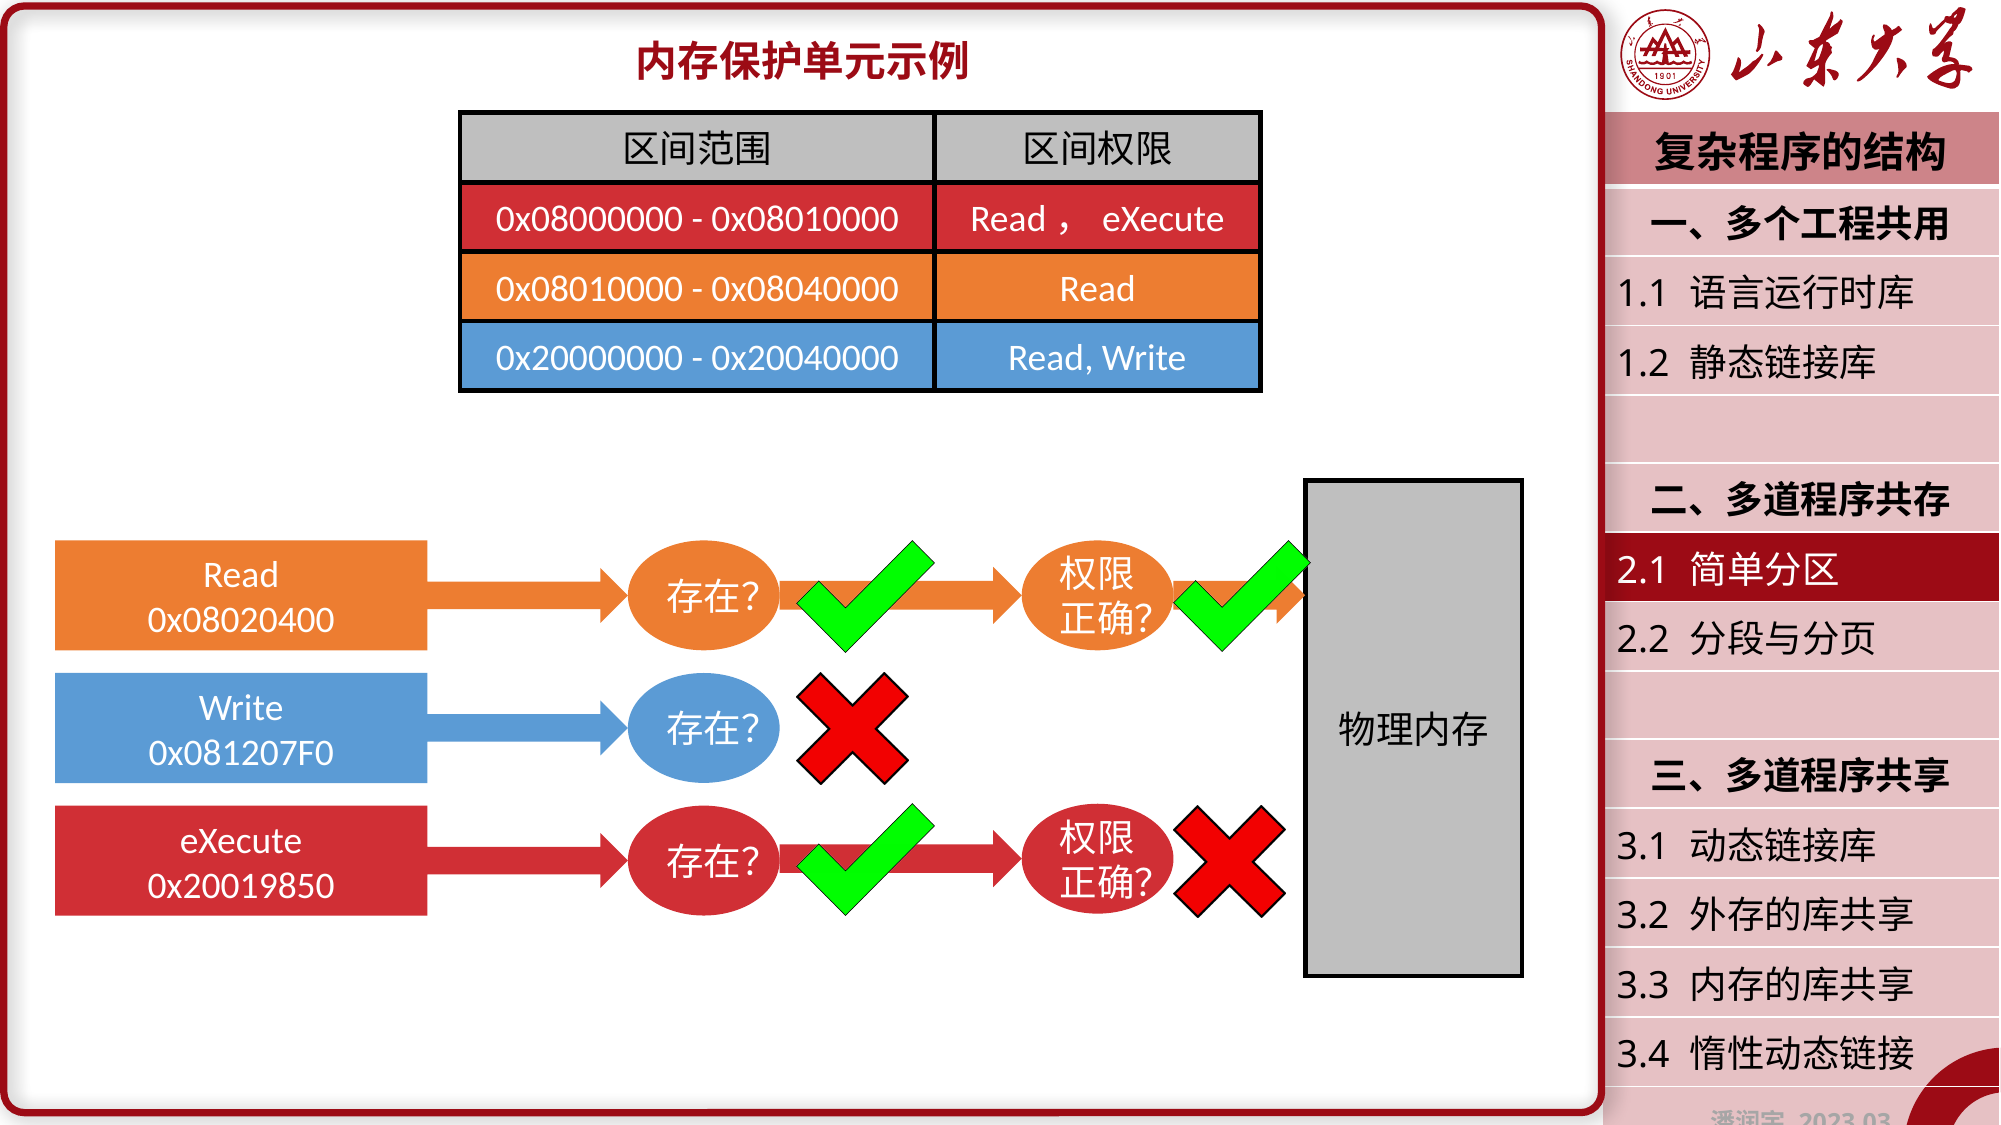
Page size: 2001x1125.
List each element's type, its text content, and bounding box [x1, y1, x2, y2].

table_cell 2.2 分段与分页 [1610, 672, 1614, 738]
table_cell 1.1 语言运行时库 [1610, 326, 1614, 394]
table_cell 2.1 简单分区 [1619, 533, 1999, 601]
table_header 复杂程序的结构 [1618, 112, 1999, 184]
text_box 存在？ [626, 804, 779, 917]
picture [796, 803, 935, 916]
picture [1173, 805, 1286, 918]
table_cell [1618, 396, 1999, 462]
table_cell 3.1 动态链接库 [1619, 809, 1999, 877]
picture [796, 672, 909, 785]
table_cell [1610, 740, 1614, 807]
table_cell 3.2 外存的库共享 [1610, 948, 1614, 1016]
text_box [1620, 5, 1977, 100]
text_box Write 0x081207F0 [54, 671, 626, 785]
table_cell 1.2 静态链接库 [1610, 396, 1614, 462]
text_box 区间权限 [933, 112, 1262, 183]
table_cell 3.4 惰性动态链接 [1603, 1087, 1614, 1116]
table_cell 三、多道程序共享 [1619, 740, 1999, 807]
table_cell 二、多道程序共存 [1610, 533, 1614, 601]
table_cell 3.3 内存的库共享 [1619, 948, 1999, 1016]
text_box [2, 4, 1603, 1114]
text_box eXecute 0x20019850 [54, 804, 626, 917]
table_cell 3.1 动态链接库 [1610, 879, 1614, 946]
table_cell 3.2 外存的库共享 [1619, 879, 1999, 946]
text_box 物理内存 [1304, 480, 1523, 977]
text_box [1610, 112, 1614, 184]
table_header 复杂程序的结构 [1610, 189, 1614, 255]
table_cell 2.2 分段与分页 [1619, 602, 1999, 670]
table_cell 一、多个工程共用 [1618, 189, 1999, 255]
text_box 存在？ [626, 539, 778, 652]
table_cell 3.4 惰性动态链接 [1619, 1018, 1999, 1086]
text_box 内存保护单元示例 [54, 27, 1551, 93]
text_box [935, 827, 1024, 890]
table_cell 三、多道程序共享 [1610, 809, 1614, 877]
table_cell 2.1 简单分区 [1610, 602, 1614, 670]
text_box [460, 182, 1261, 391]
text_box 权限正确？ [1020, 802, 1173, 915]
text_box [778, 843, 796, 874]
table_cell 潘润宇 2023.03 [1603, 1087, 1999, 1125]
text_box Read 0x08020400 [54, 539, 626, 652]
text_box [778, 579, 796, 611]
table_cell 一、多个工程共用 [1610, 257, 1614, 325]
text_box [935, 564, 1024, 627]
table_cell 1.1 语言运行时库 [1618, 257, 1999, 325]
text_box 权限正确？ [1020, 539, 1172, 652]
table_cell [1619, 672, 1999, 738]
text_box 存在？ [626, 671, 781, 784]
picture [1173, 540, 1311, 652]
table_cell 3.3 内存的库共享 [1610, 1018, 1614, 1086]
table_cell [1610, 464, 1614, 531]
table_cell 二、多道程序共存 [1618, 464, 1999, 531]
text_box 区间范围 [459, 112, 933, 183]
table_cell 1.2 静态链接库 [1618, 326, 1999, 394]
picture [796, 540, 935, 653]
